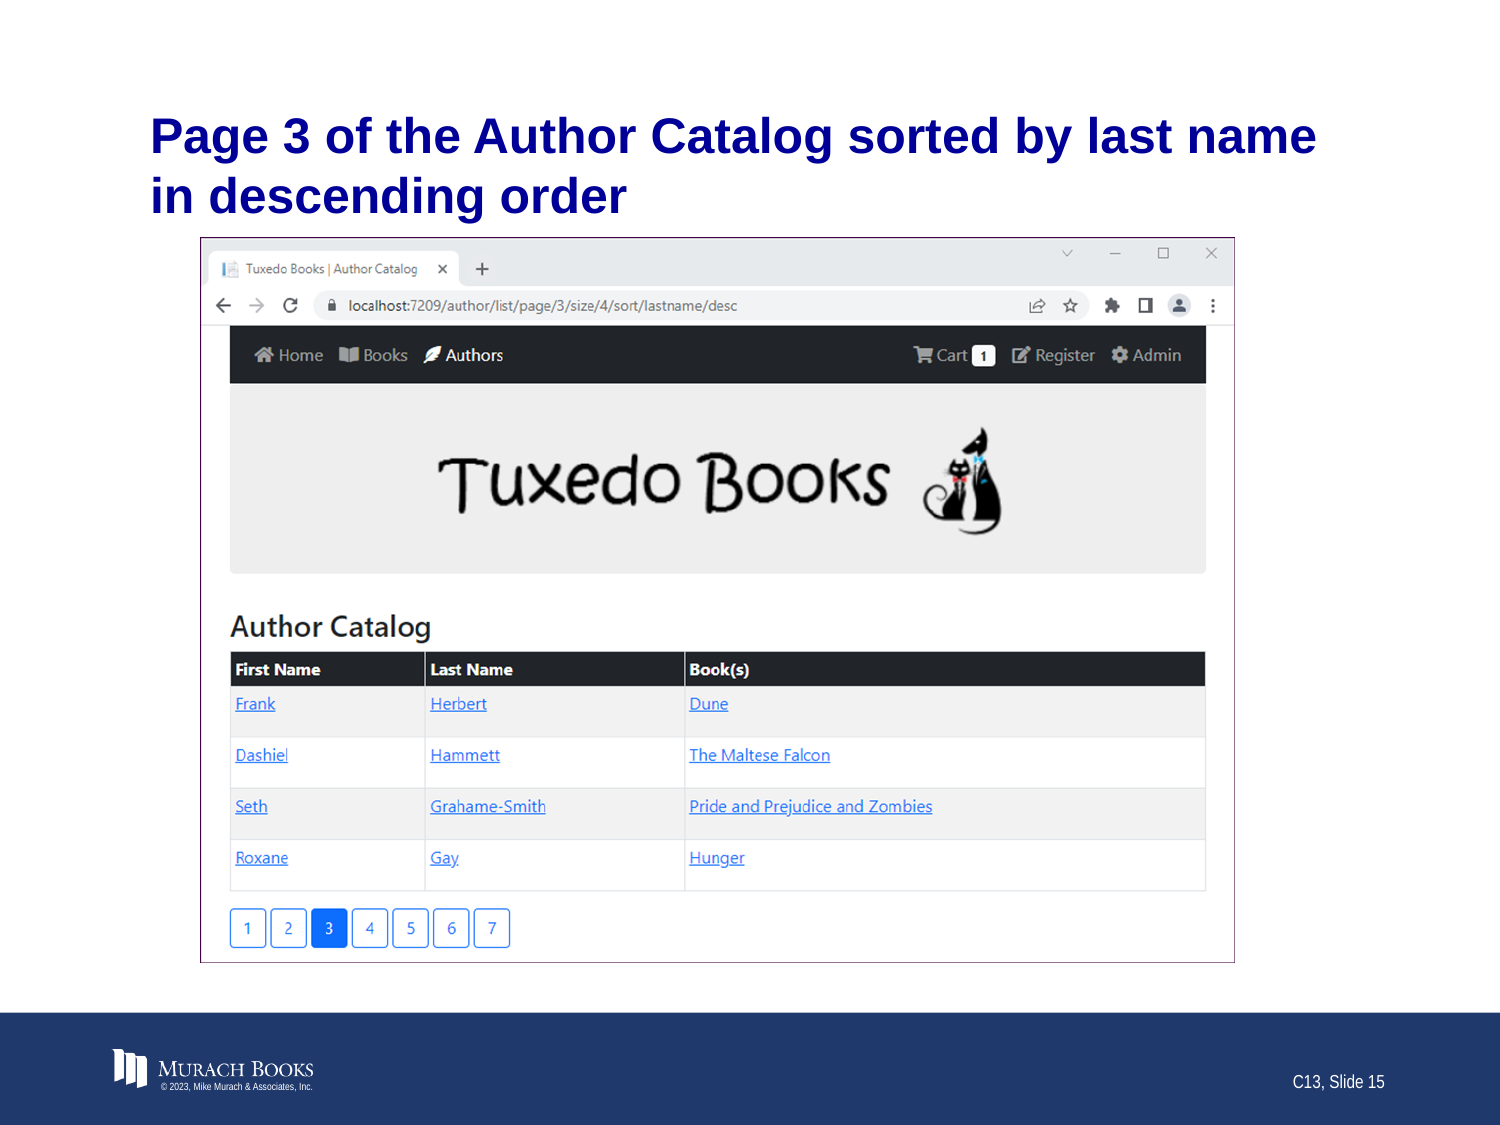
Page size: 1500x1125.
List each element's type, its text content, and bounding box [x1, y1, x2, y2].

slide_number C13, Slide 15 [1087, 1025, 1400, 1100]
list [199, 237, 1235, 963]
title Page 3 of the Author Catalog sorted by last name in descending order [150, 102, 1350, 224]
footer © 2023, Mike Murach & Associates, Inc. [12, 1025, 463, 1100]
